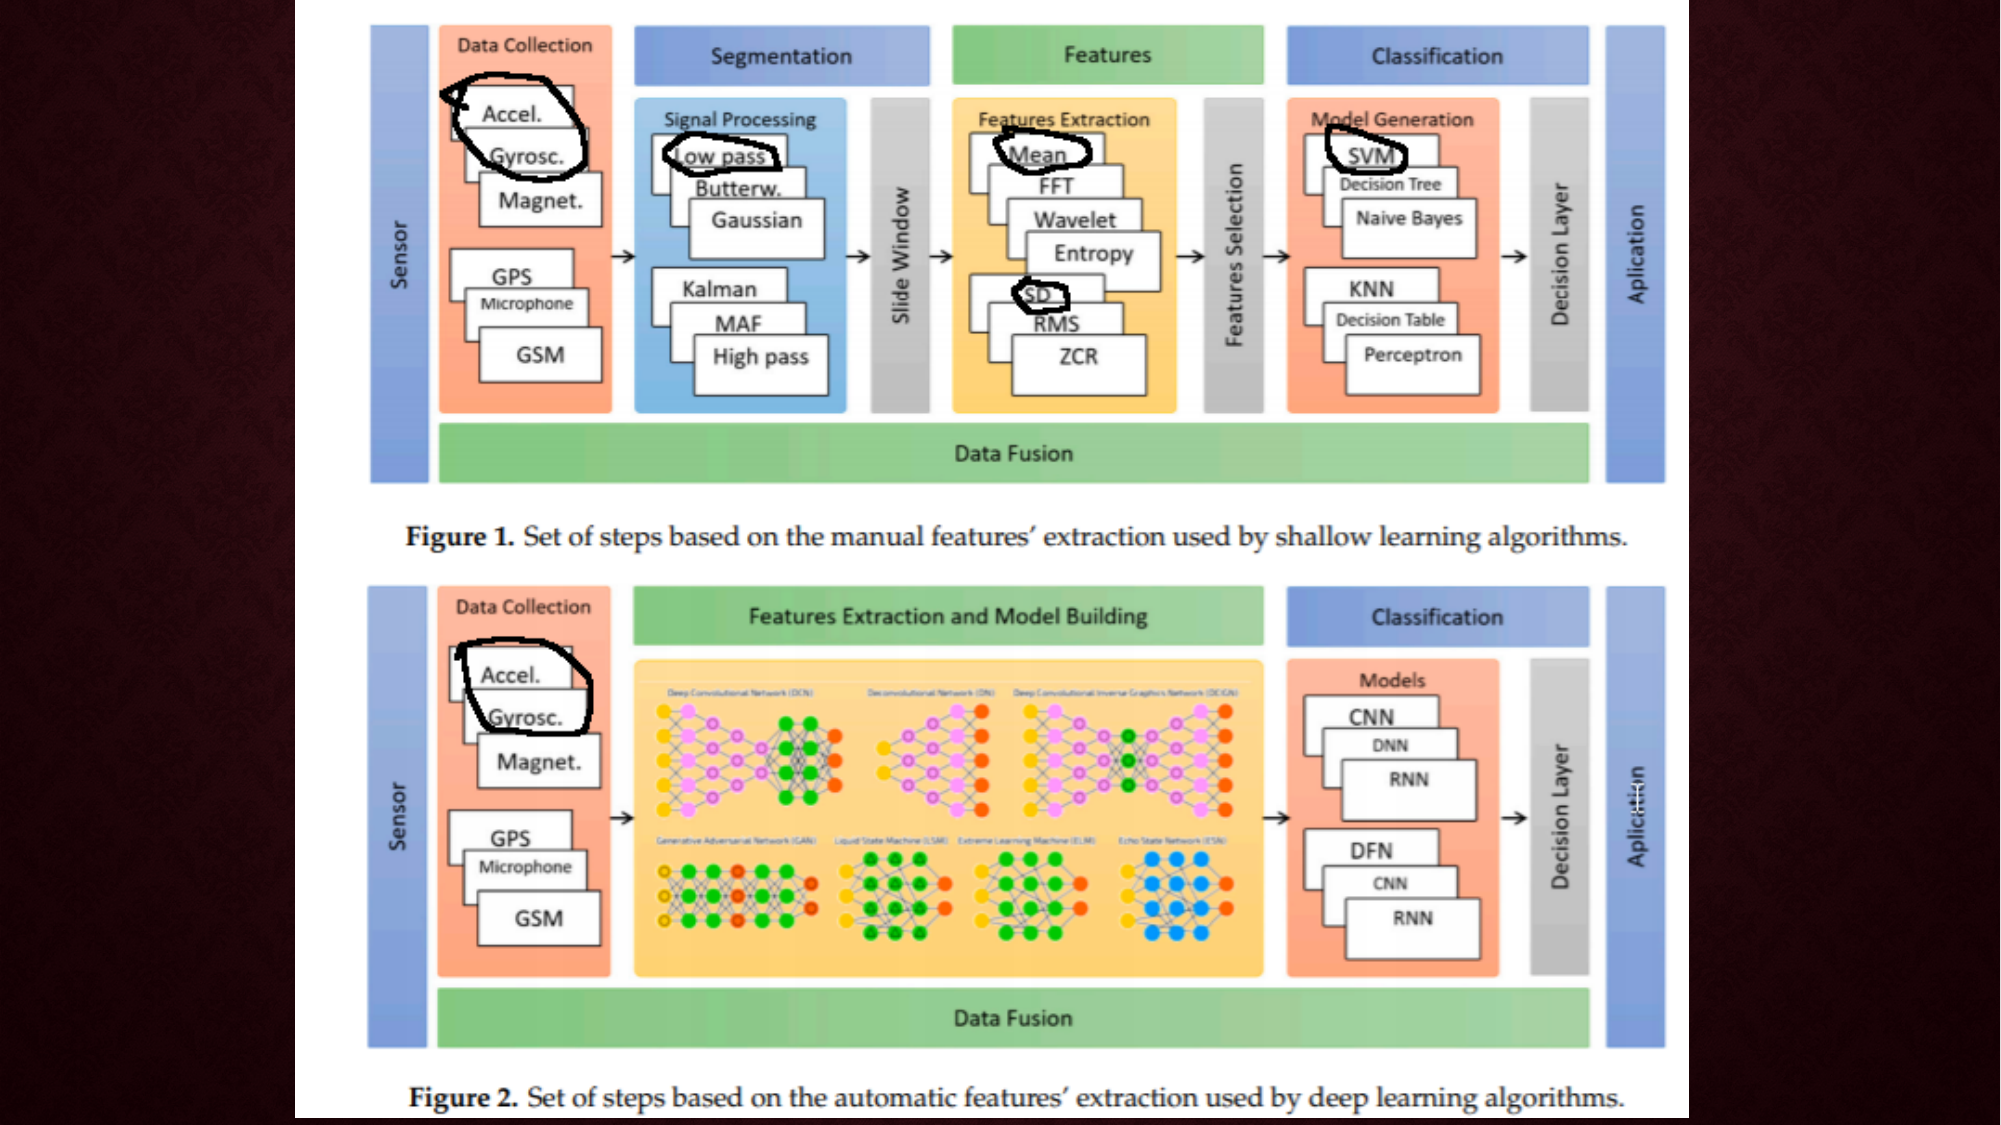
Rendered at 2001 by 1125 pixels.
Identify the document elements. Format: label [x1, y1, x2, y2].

picture [294, 0, 1690, 1118]
